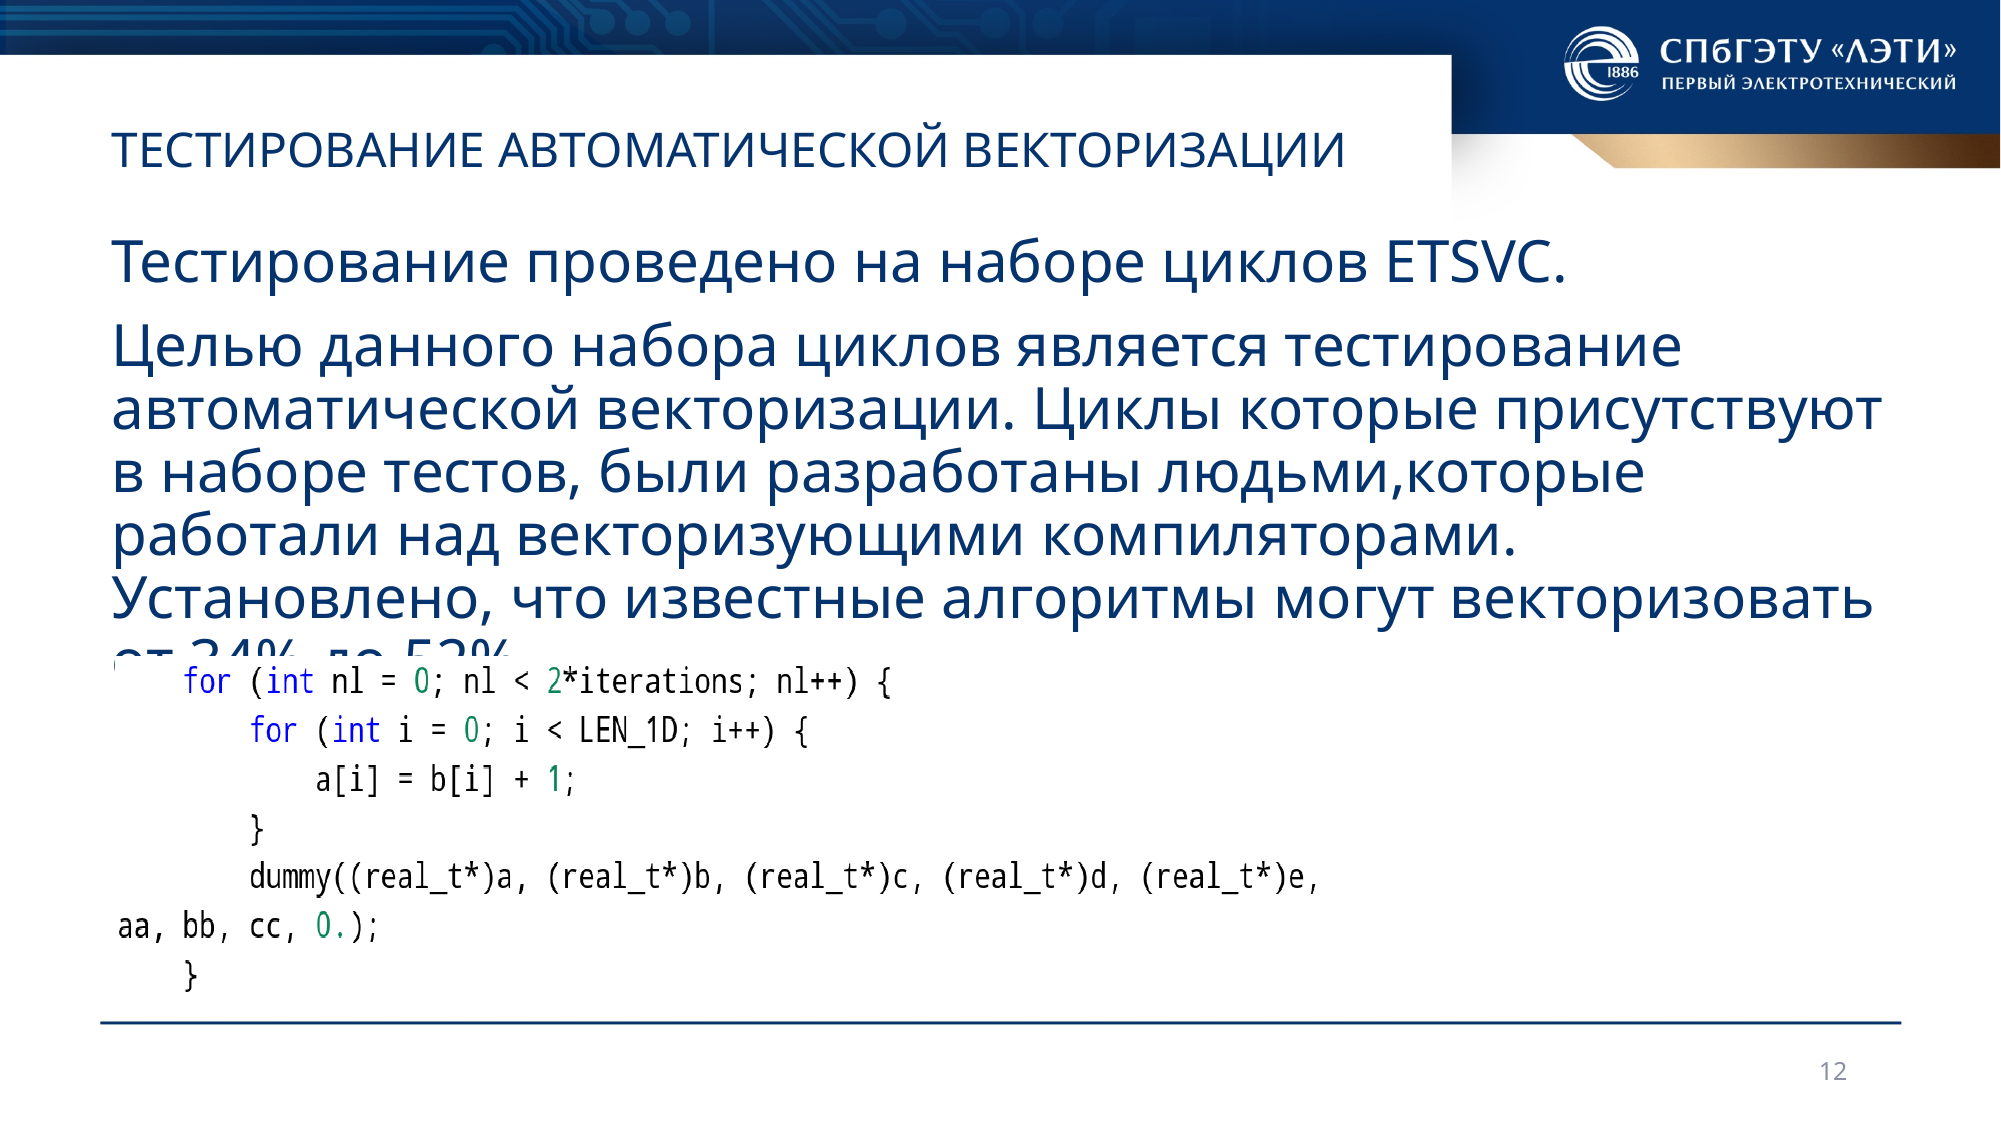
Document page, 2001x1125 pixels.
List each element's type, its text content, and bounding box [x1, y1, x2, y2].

title Тестирование автоматической векторизации [96, 87, 1394, 209]
picture [0, 0, 2001, 1125]
slide_number 12 [1412, 1042, 1863, 1103]
list Тестирование проведено на наборе циклов ETSVC. Целью данного набора циклов является тестирование автоматической векторизации. Циклы которые присутствуют в наборе тестов, были разработаны людьми,которые работали над векторизующими компиляторами. Установлено, что известные алгоритмы могут векторизовать от 34% до 52%. [96, 224, 1904, 1006]
